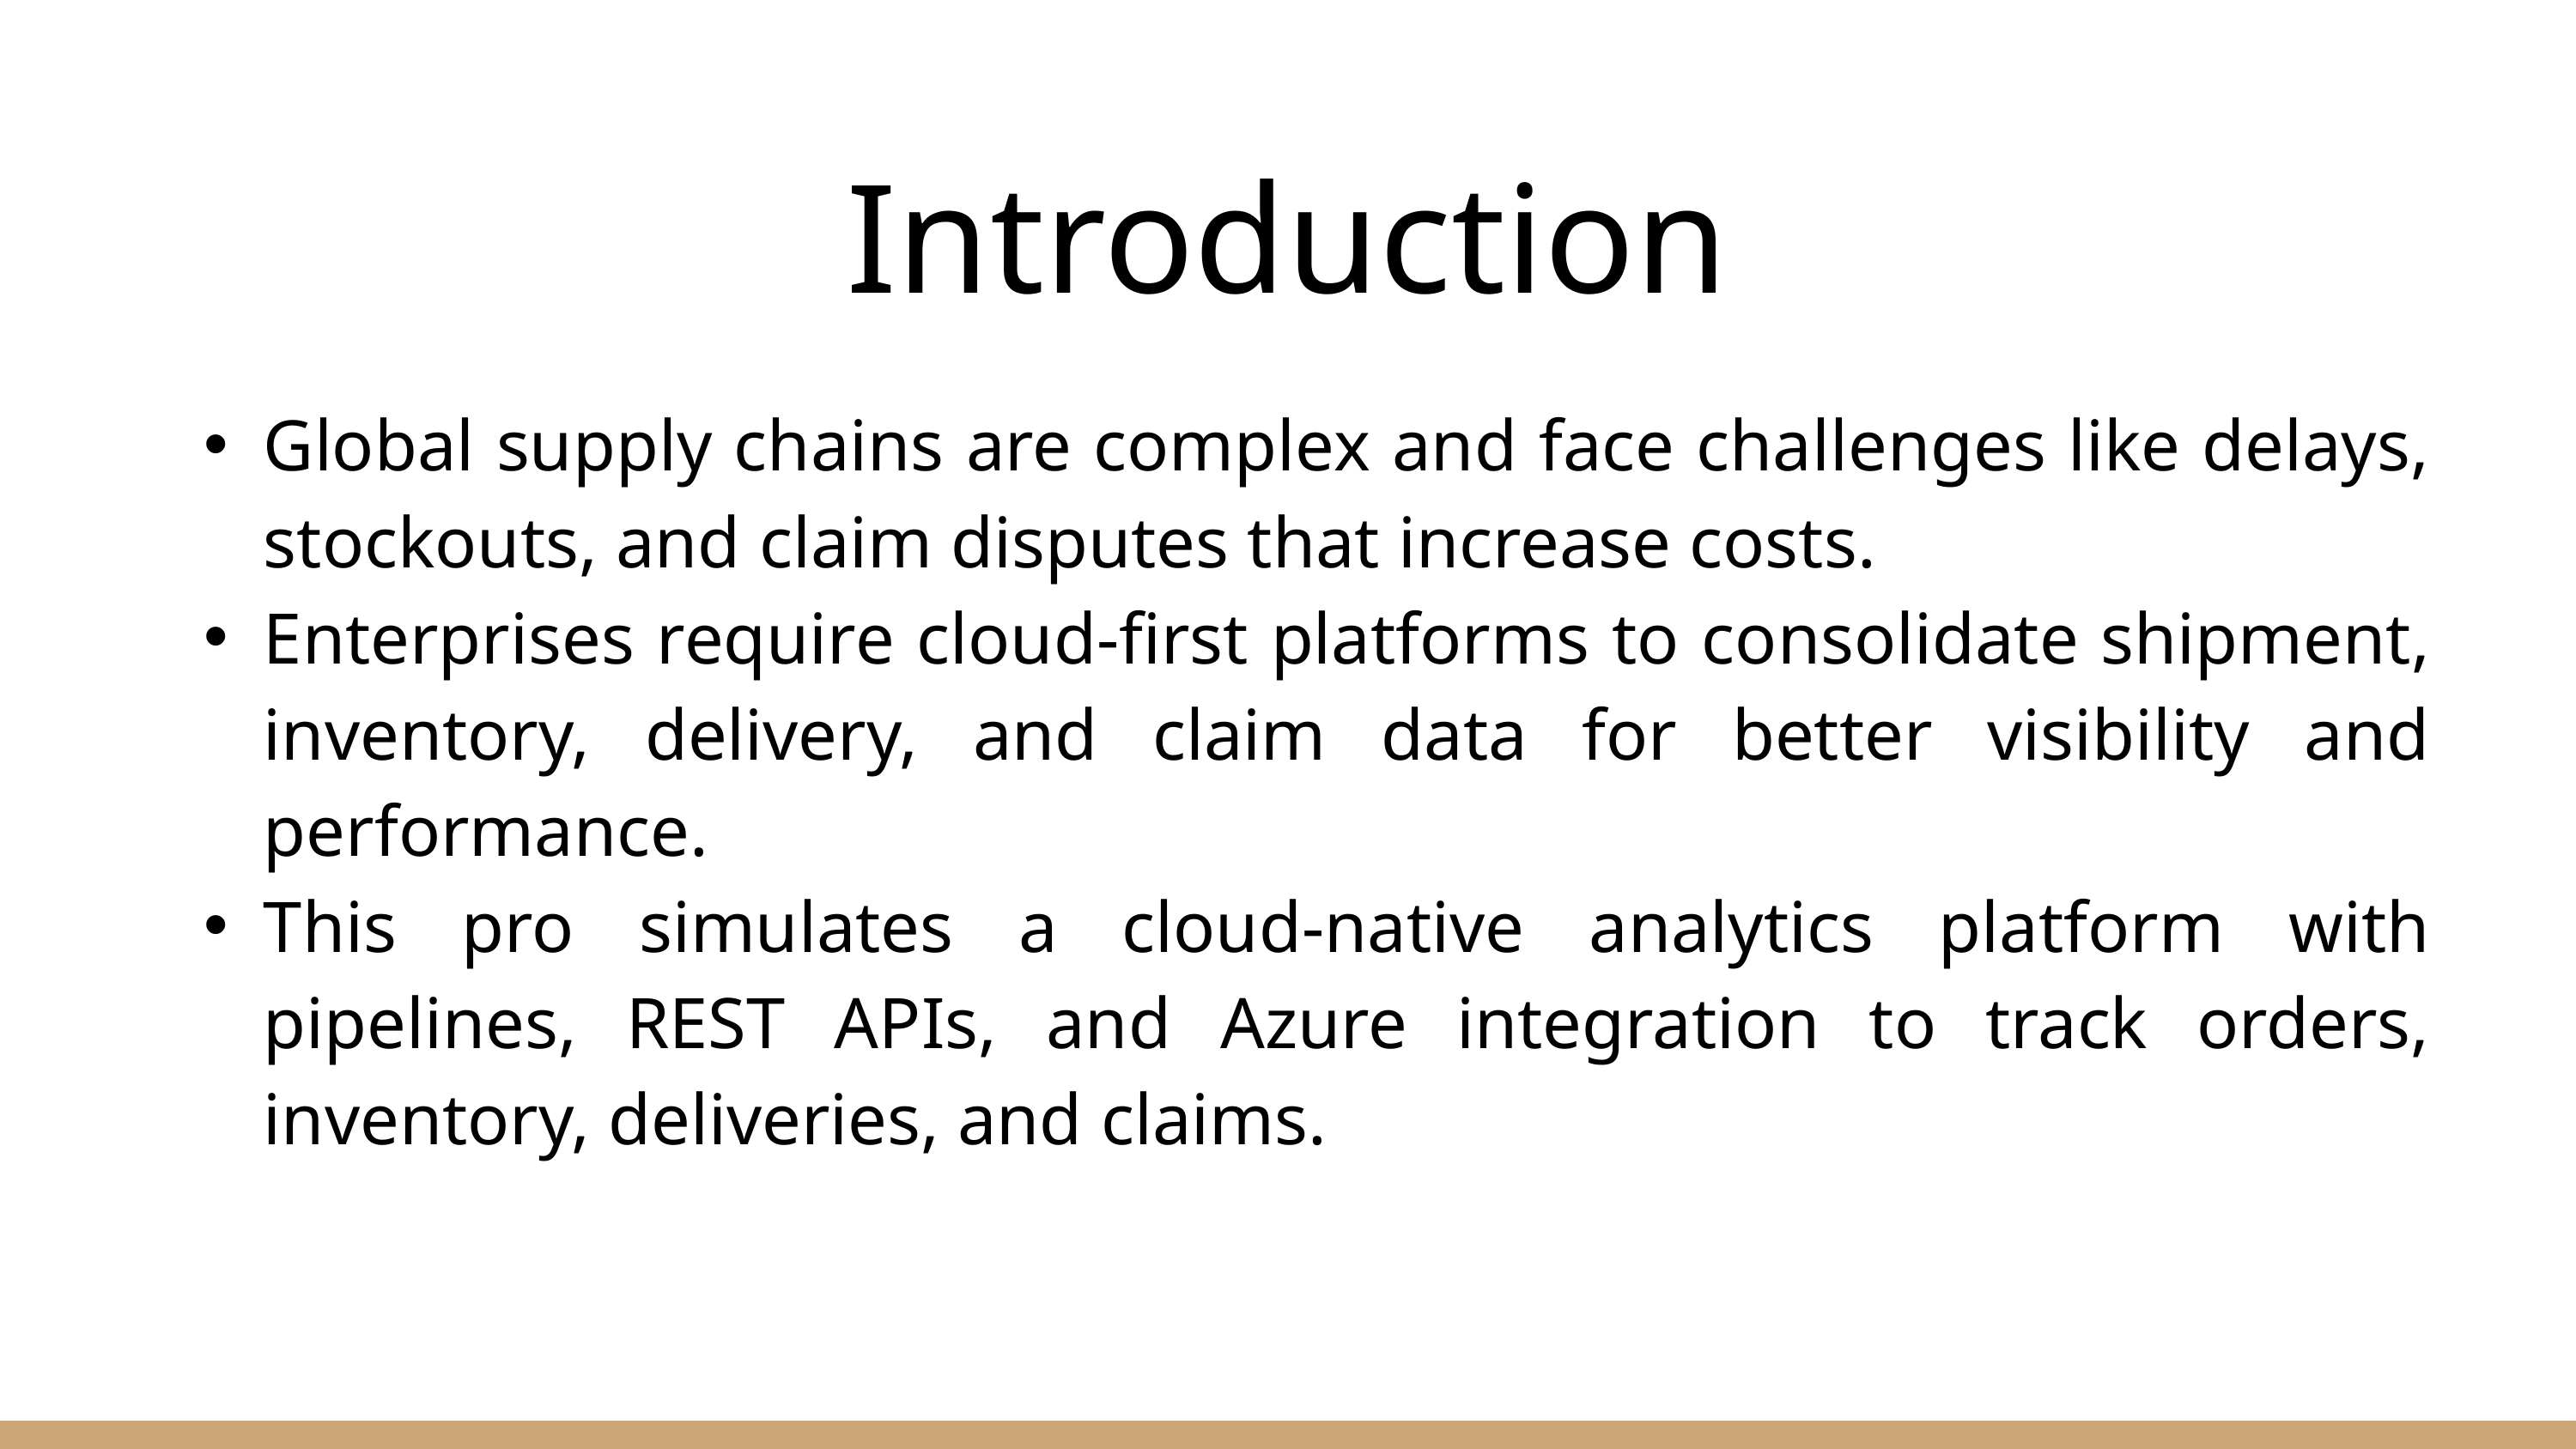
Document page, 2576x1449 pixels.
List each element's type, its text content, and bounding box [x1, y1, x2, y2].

text_box The Book-Buffet app helps the user to read books online. It also helps user to store the favourite books and delete them afterwards. [12, 333, 2563, 683]
text_box Global supply chains are complex and face challenges like delays, stockouts, and claim disputes that increase costs. Enterprises require cloud-first platforms to consolidate shipment, inventory, delivery, and claim data for better visibility and performance. This pro simulates a cloud-native analytics platform with pipelines, REST APIs, and Azure integration to track orders, inventory, deliveries, and claims. [144, 389, 2432, 1248]
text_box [0, 0, 2576, 324]
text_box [0, 1421, 2576, 1449]
